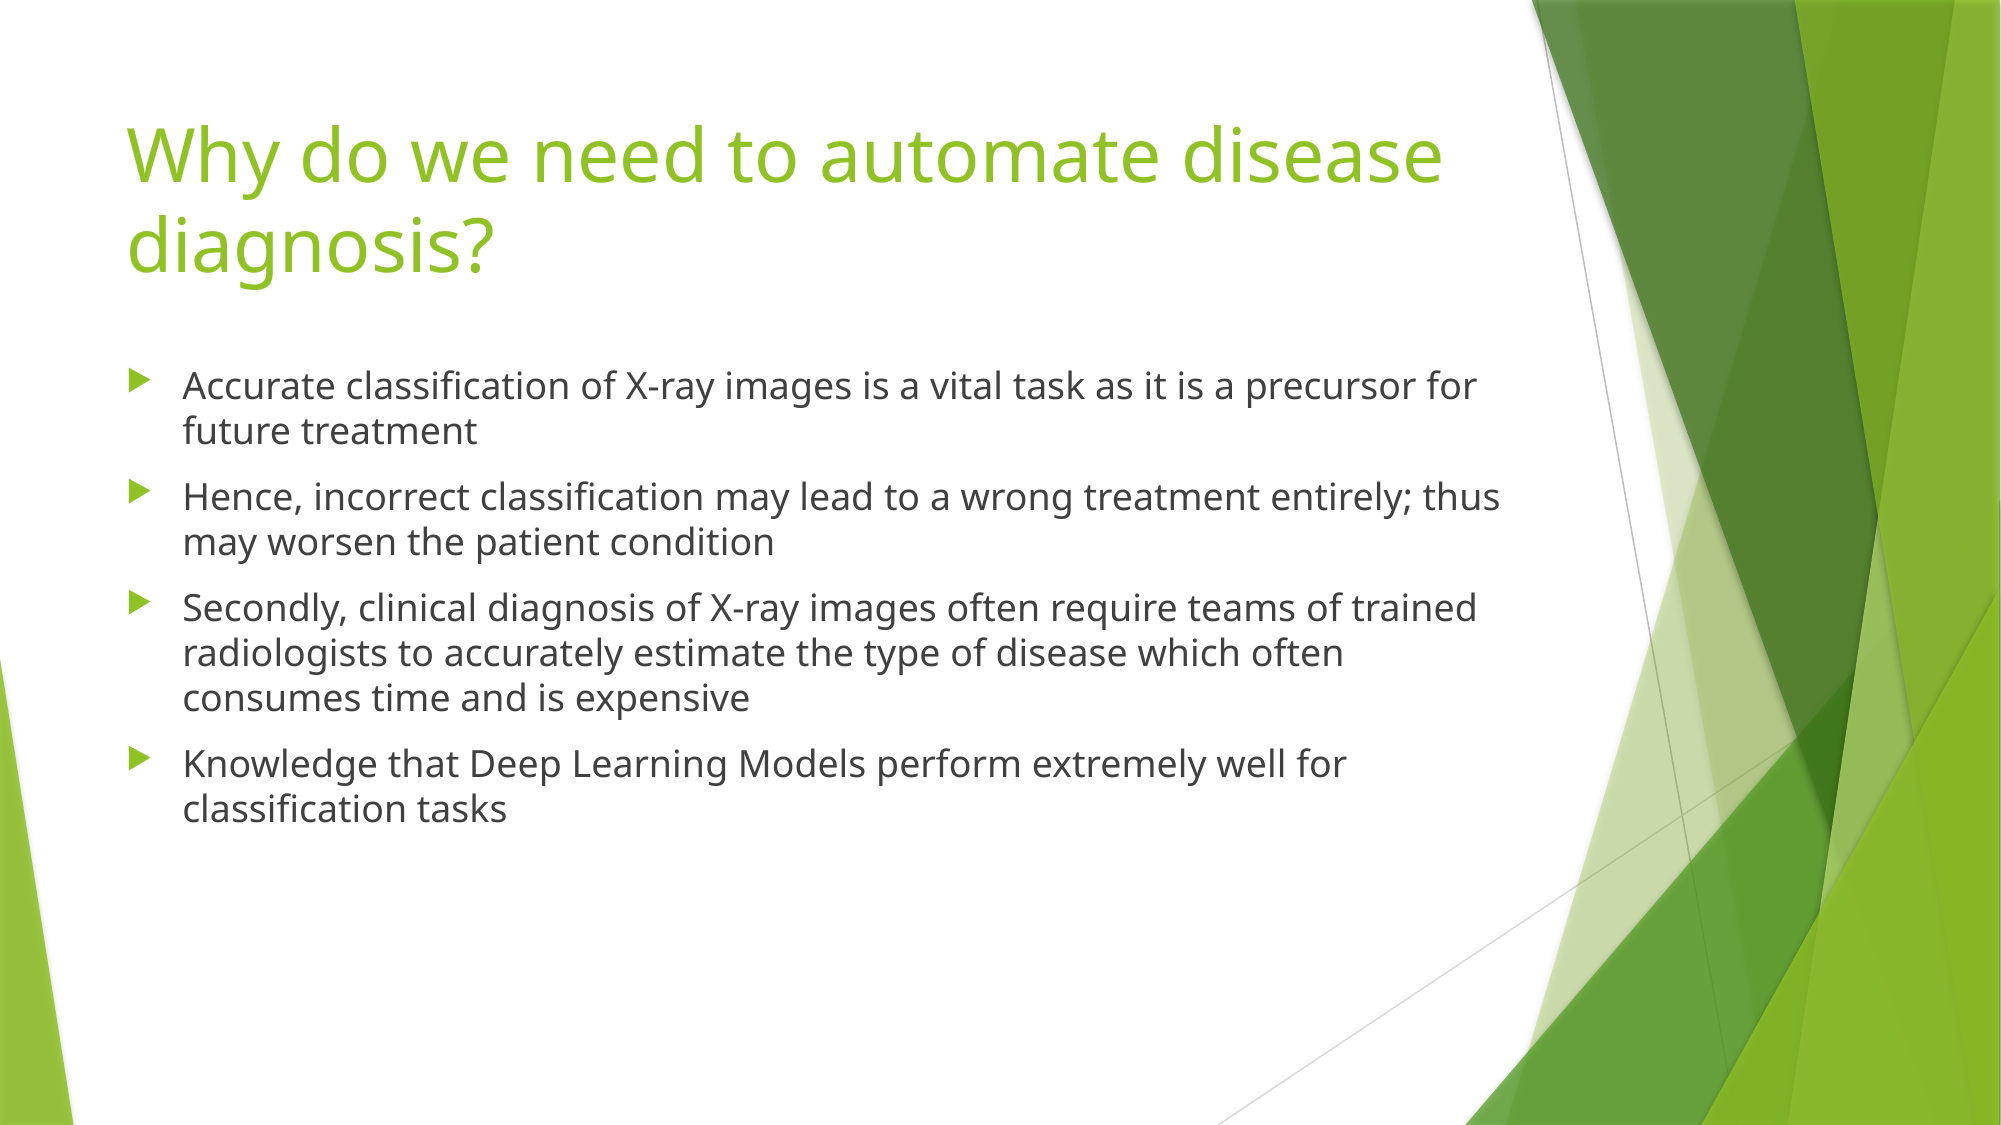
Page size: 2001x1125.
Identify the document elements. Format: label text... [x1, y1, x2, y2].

list Accurate classification of X-ray images is a vital task as it is a precursor for future treatment Hence, incorrect classification may lead to a wrong treatment entirely; thus may worsen the patient condition Secondly, clinical diagnosis of X-ray images often require teams of trained radiologists to accurately estimate the type of disease which often consumes time and is expensive Knowledge that Deep Learning Models perform extremely well for classification tasks [111, 354, 1522, 992]
title Why do we need to automate disease diagnosis? [111, 99, 1522, 317]
